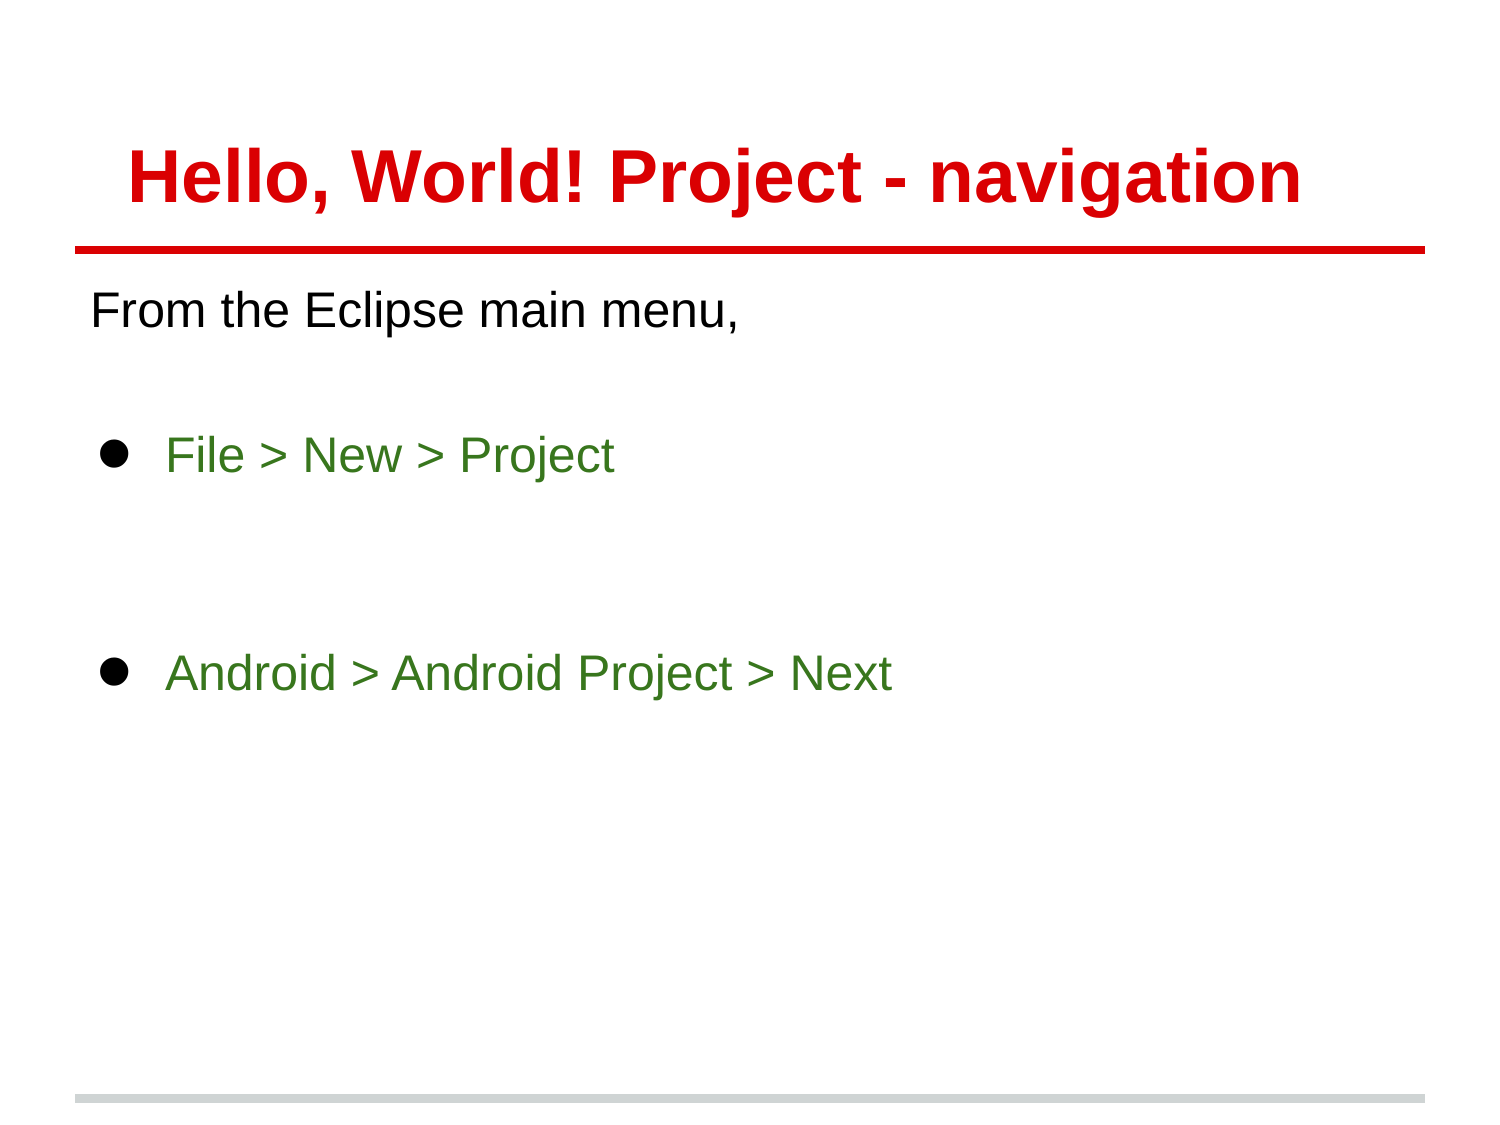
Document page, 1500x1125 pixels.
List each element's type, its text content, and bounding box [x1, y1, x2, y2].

title Hello, World! Project - navigation [75, 45, 1425, 233]
list From the Eclipse main menu, File > New > Project Android > Android Project > Next [75, 262, 1425, 1078]
